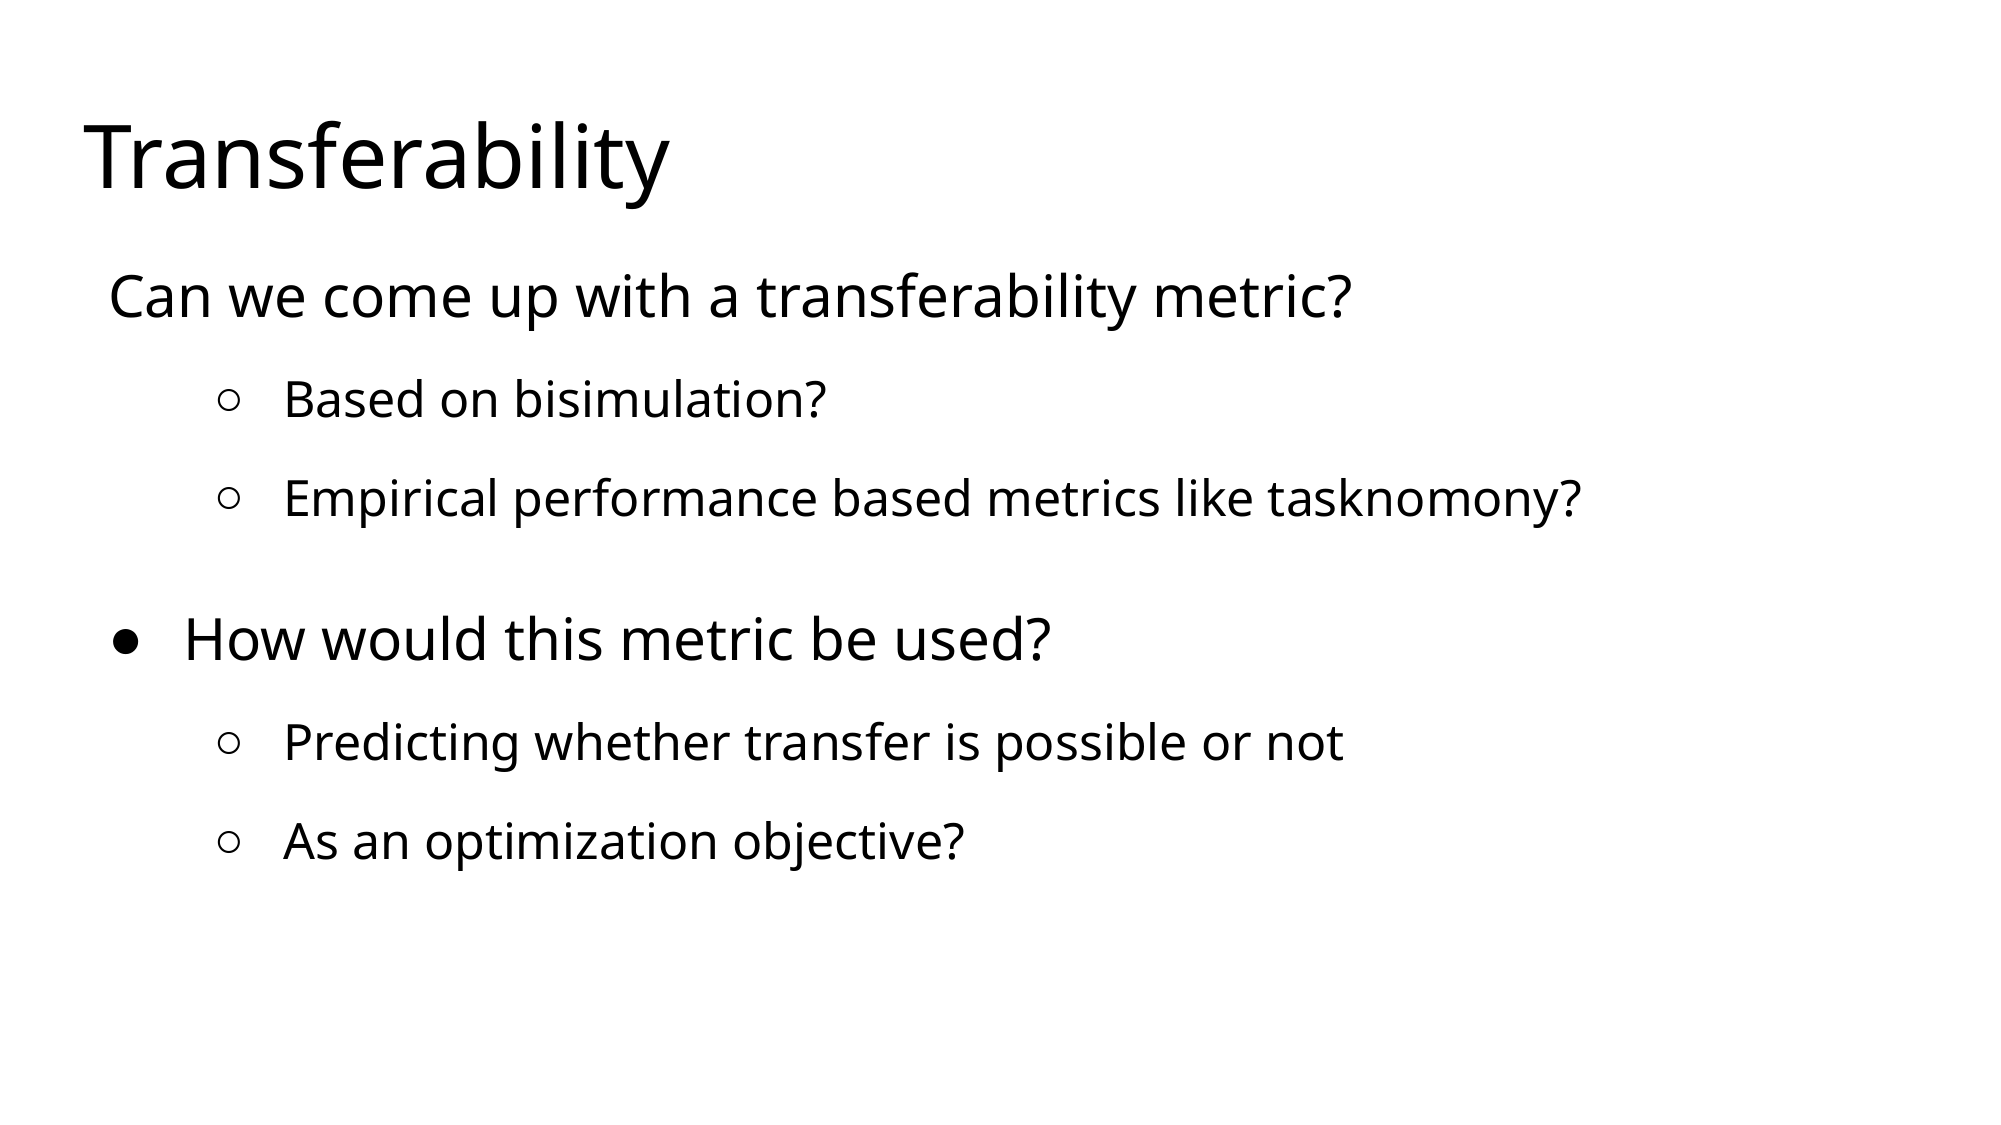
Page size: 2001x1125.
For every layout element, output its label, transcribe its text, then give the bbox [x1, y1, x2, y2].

list Can we come up with a transferability metric? Based on bisimulation? Empirical performance based metrics like tasknomony? How would this metric be used? Predicting whether transfer is possible or not As an optimization objective? [68, 252, 1932, 1000]
title Transferability [68, 97, 1932, 223]
